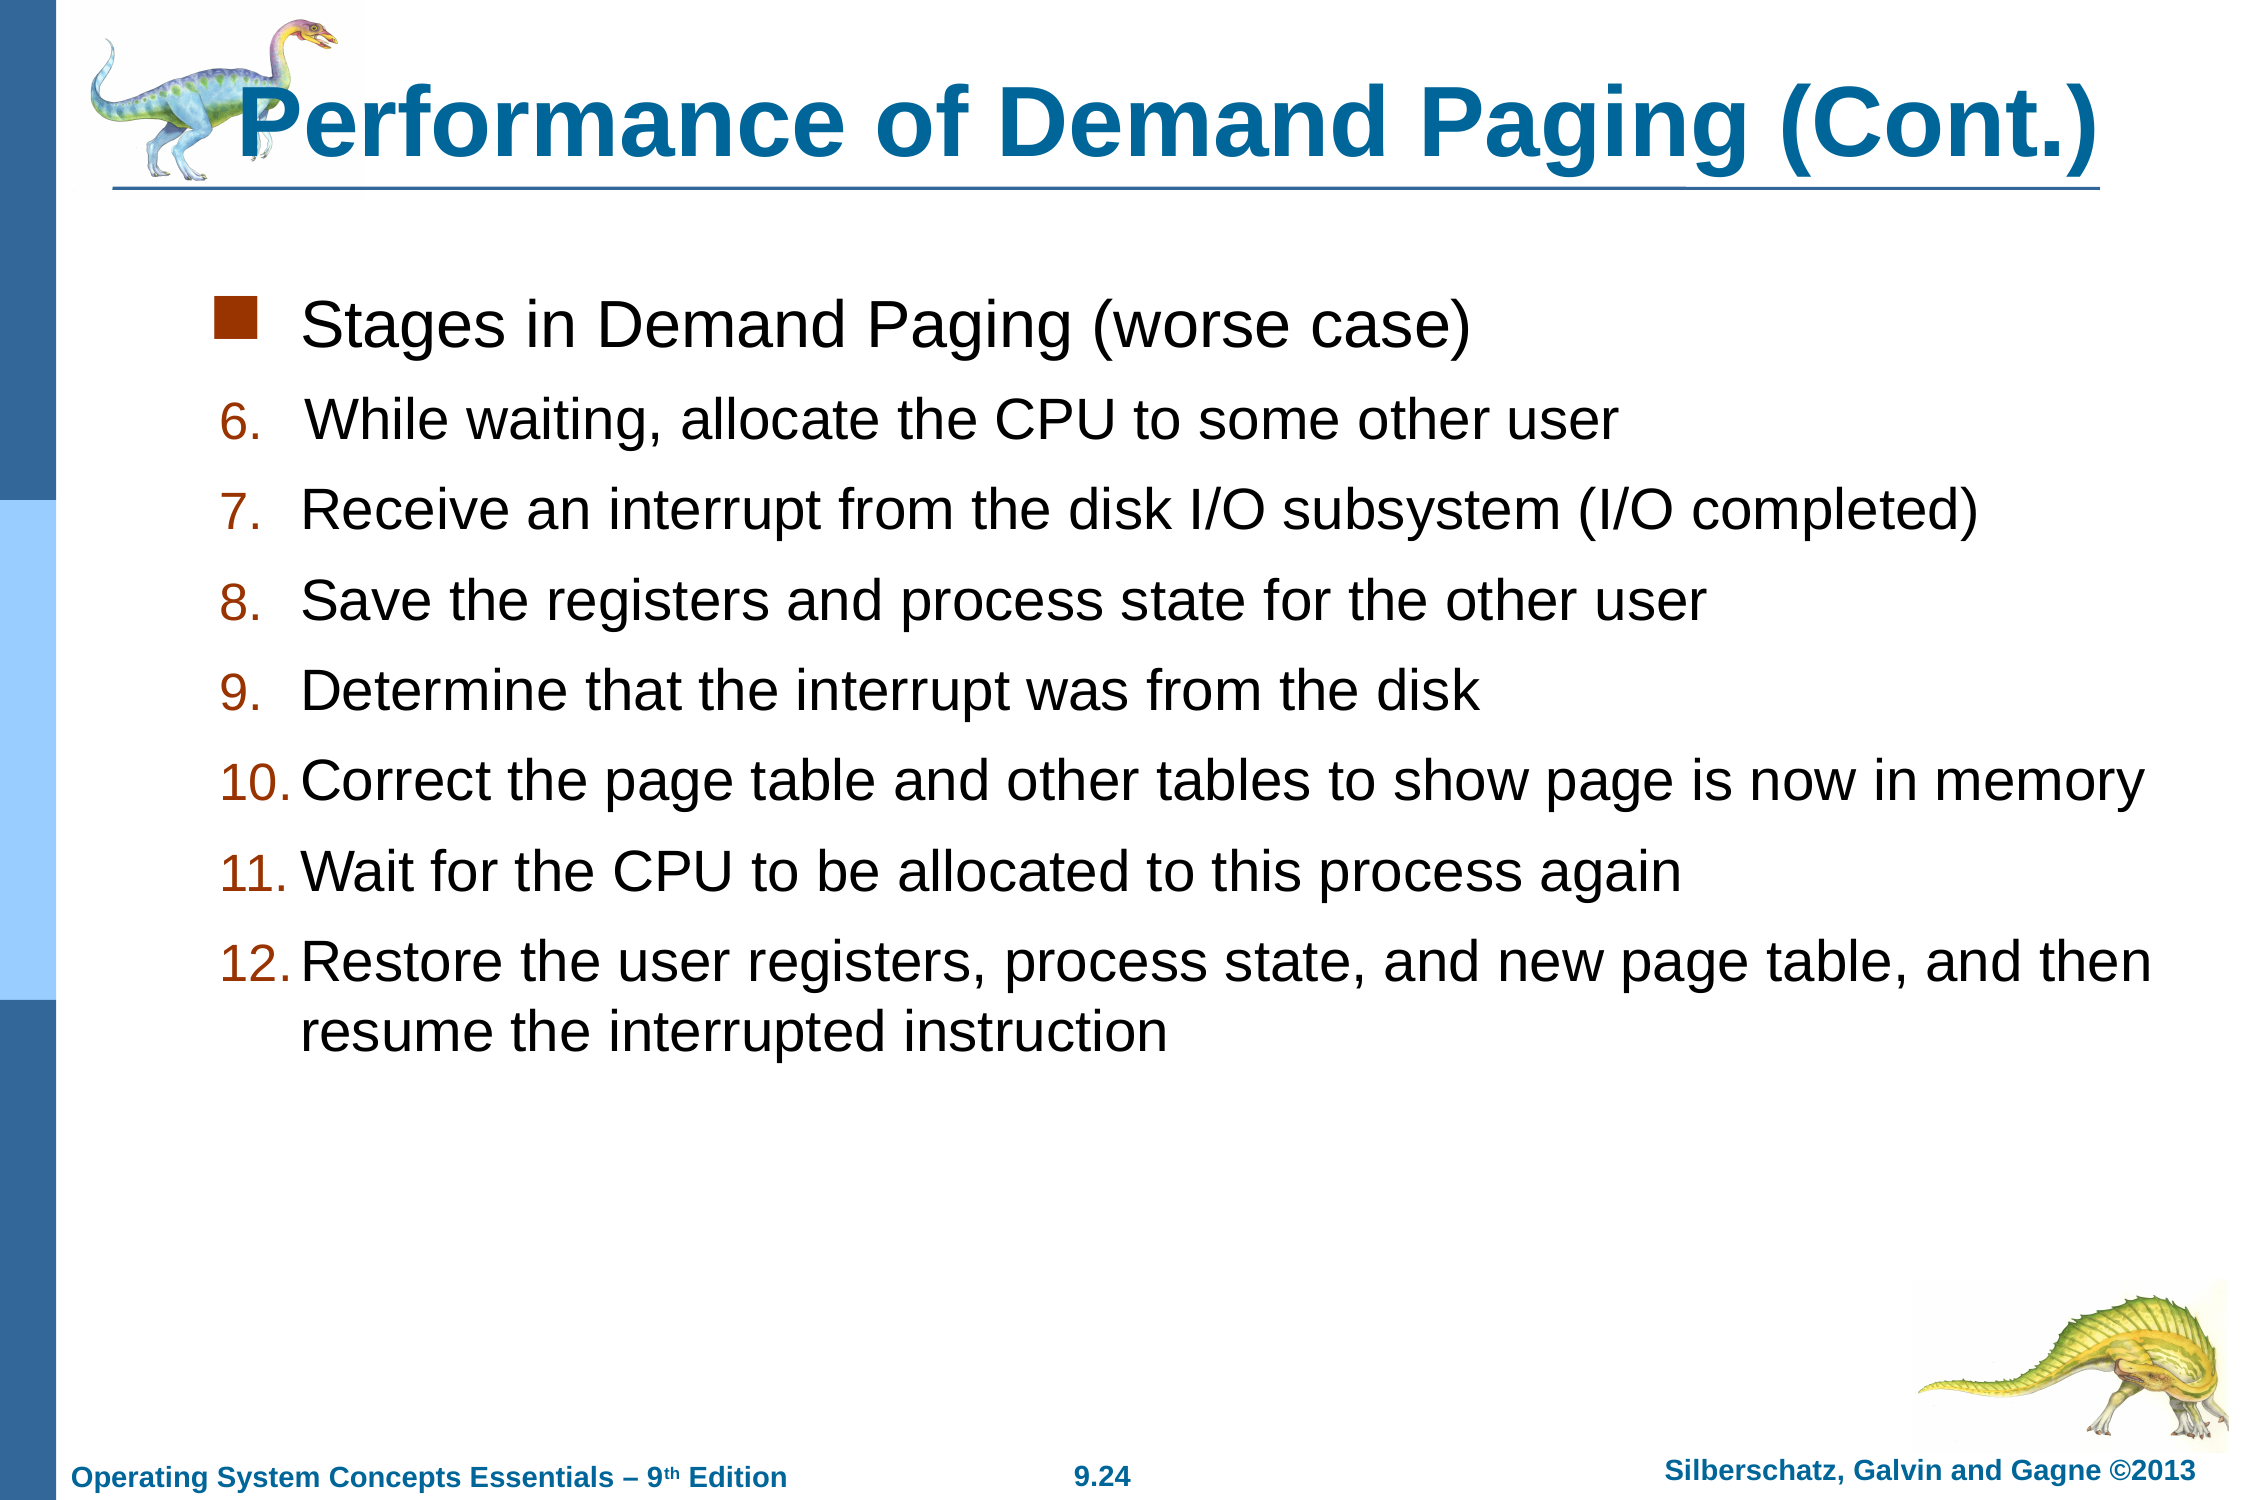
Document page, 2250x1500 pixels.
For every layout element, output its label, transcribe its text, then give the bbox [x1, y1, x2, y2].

picture [1913, 1279, 2229, 1453]
list Stages in Demand Paging (worse case) While waiting, allocate the CPU to some other user Receive an interrupt from the disk I/O subsystem (I/O completed) Save the registers and process state for the other user Determine that the interrupt was from the disk Correct the page table and other tables to show page is now in memory Wait for the CPU to be allocated to this process again Restore the user registers, process state, and new page table, and then resume the interrupted instruction [198, 269, 2224, 1261]
picture [70, 0, 365, 199]
title Performance of Demand Paging (Cont.) [201, 60, 2138, 187]
